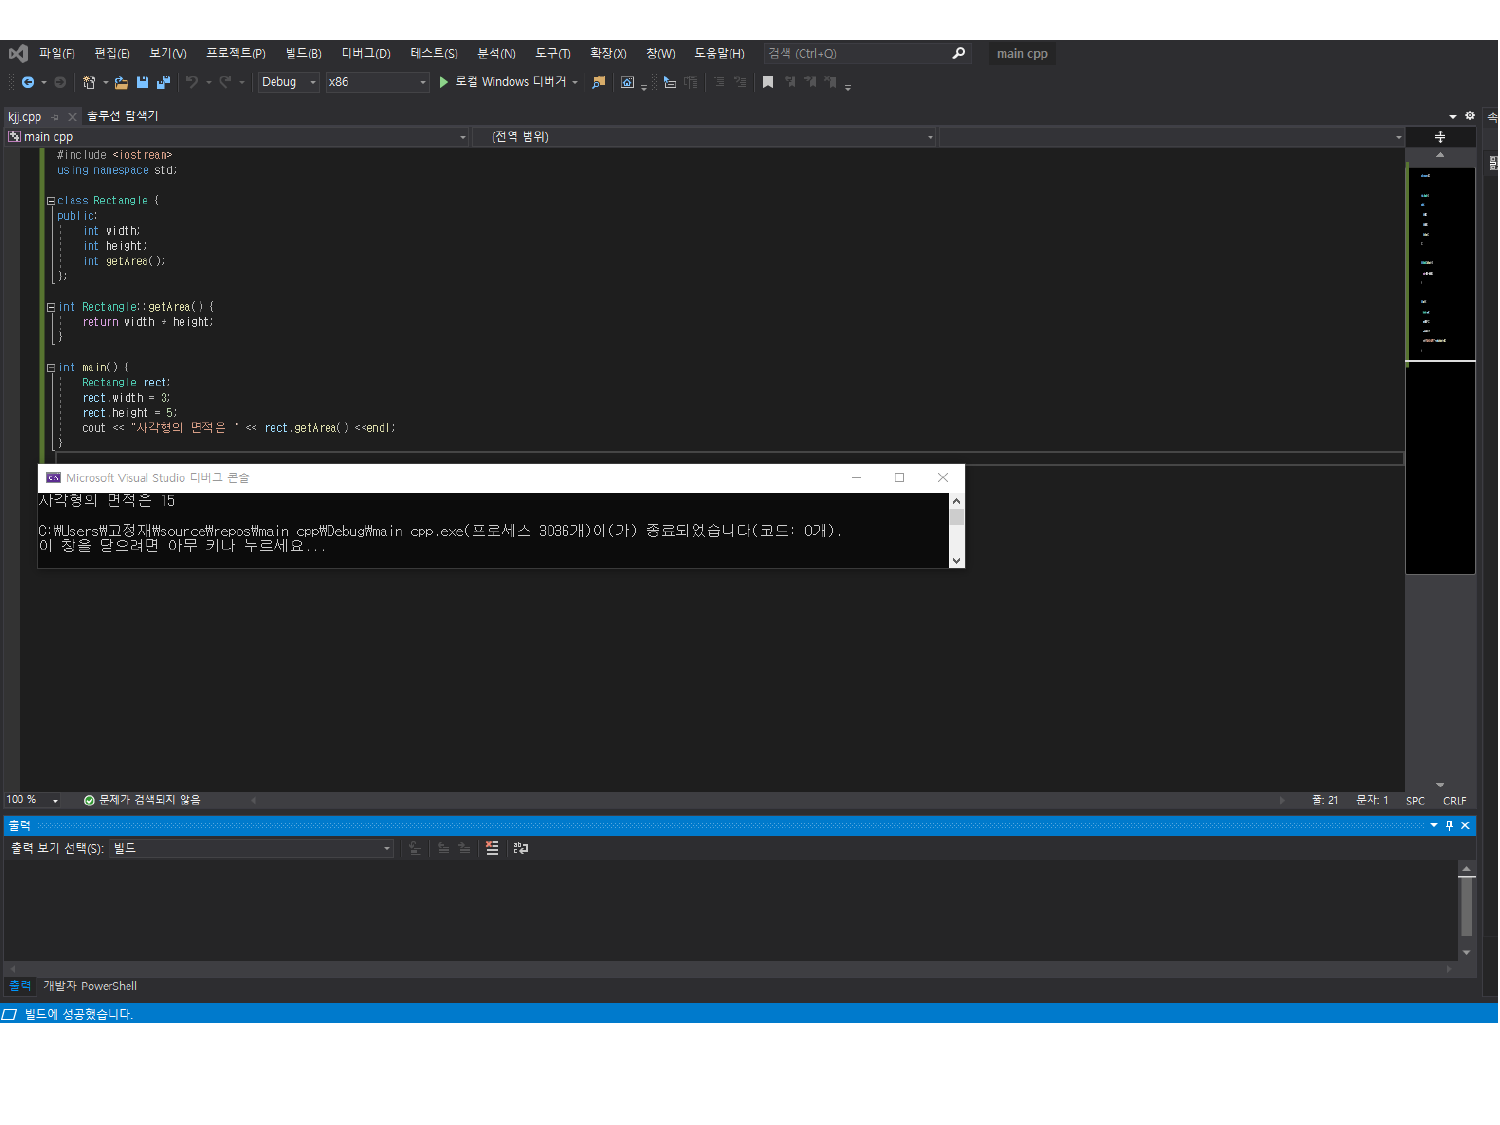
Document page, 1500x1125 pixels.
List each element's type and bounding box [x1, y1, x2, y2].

picture [0, 40, 1498, 1023]
